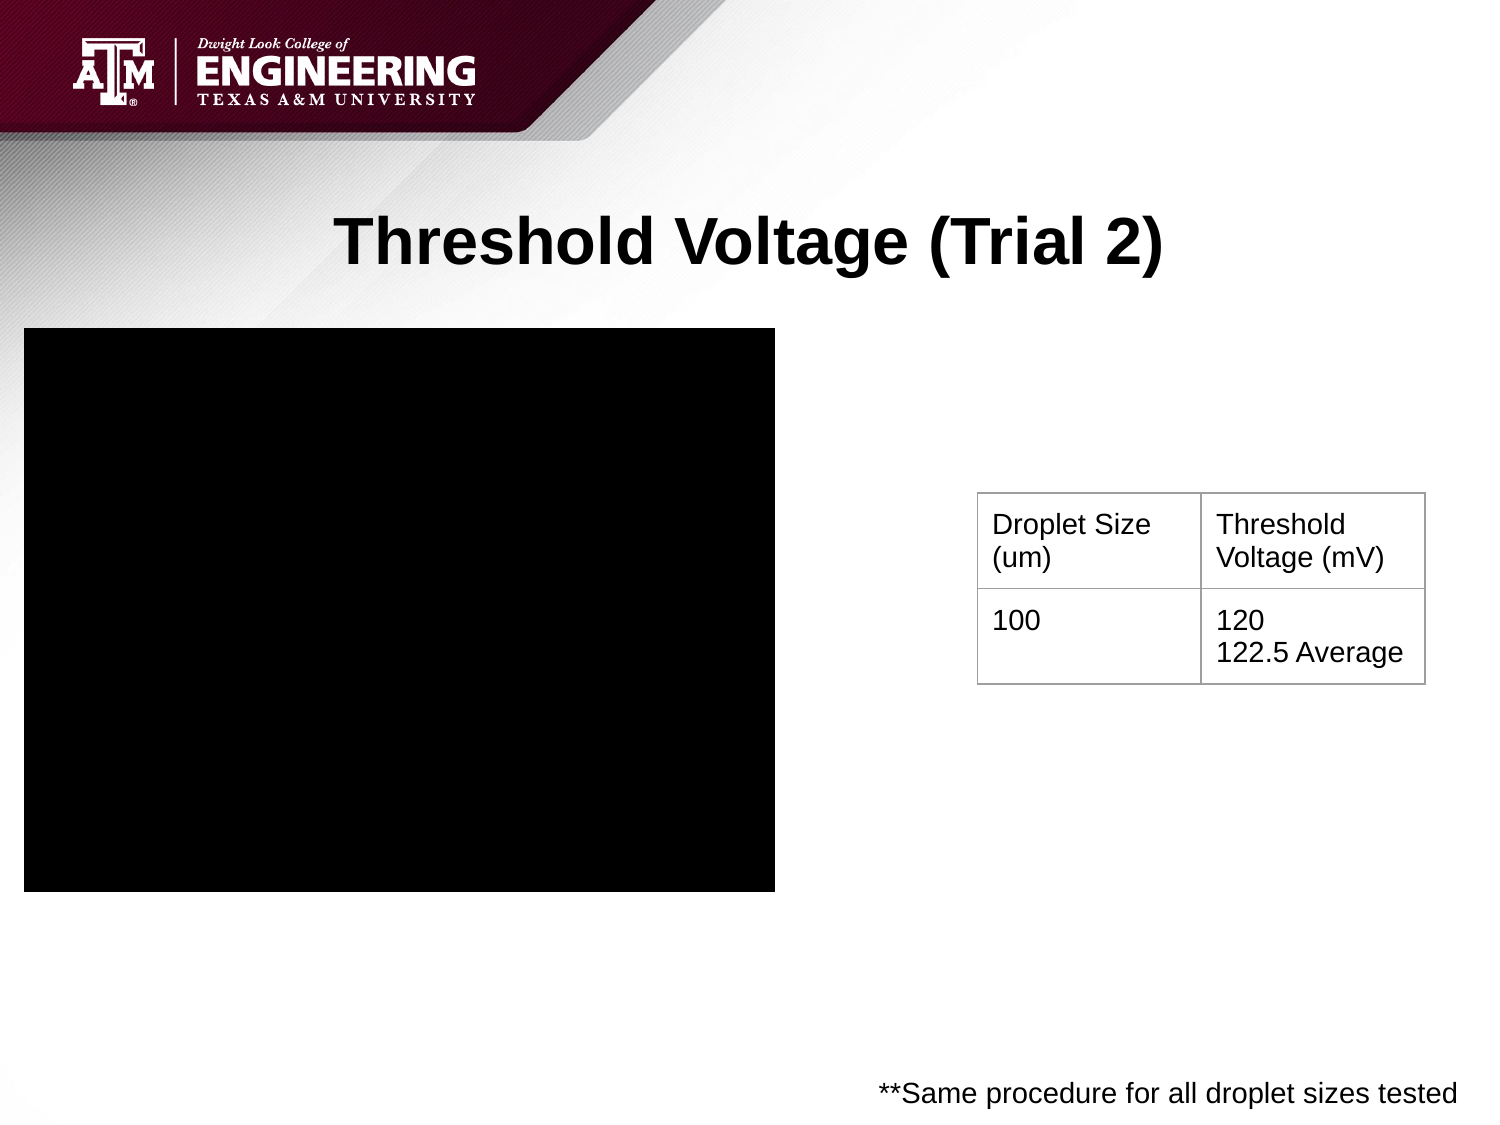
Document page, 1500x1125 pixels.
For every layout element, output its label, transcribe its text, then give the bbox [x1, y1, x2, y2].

table_cell 120 122.5 Average [1202, 589, 1424, 683]
text_box **Same procedure for all droplet sizes tested [863, 1059, 1500, 1125]
table_cell 100 [978, 589, 1200, 683]
title Threshold Voltage (Trial 2) [75, 172, 1425, 304]
table_header Threshold Voltage (mV) [1202, 494, 1424, 588]
picture [0, 0, 1500, 1125]
table_header Droplet Size (um) [978, 494, 1200, 588]
